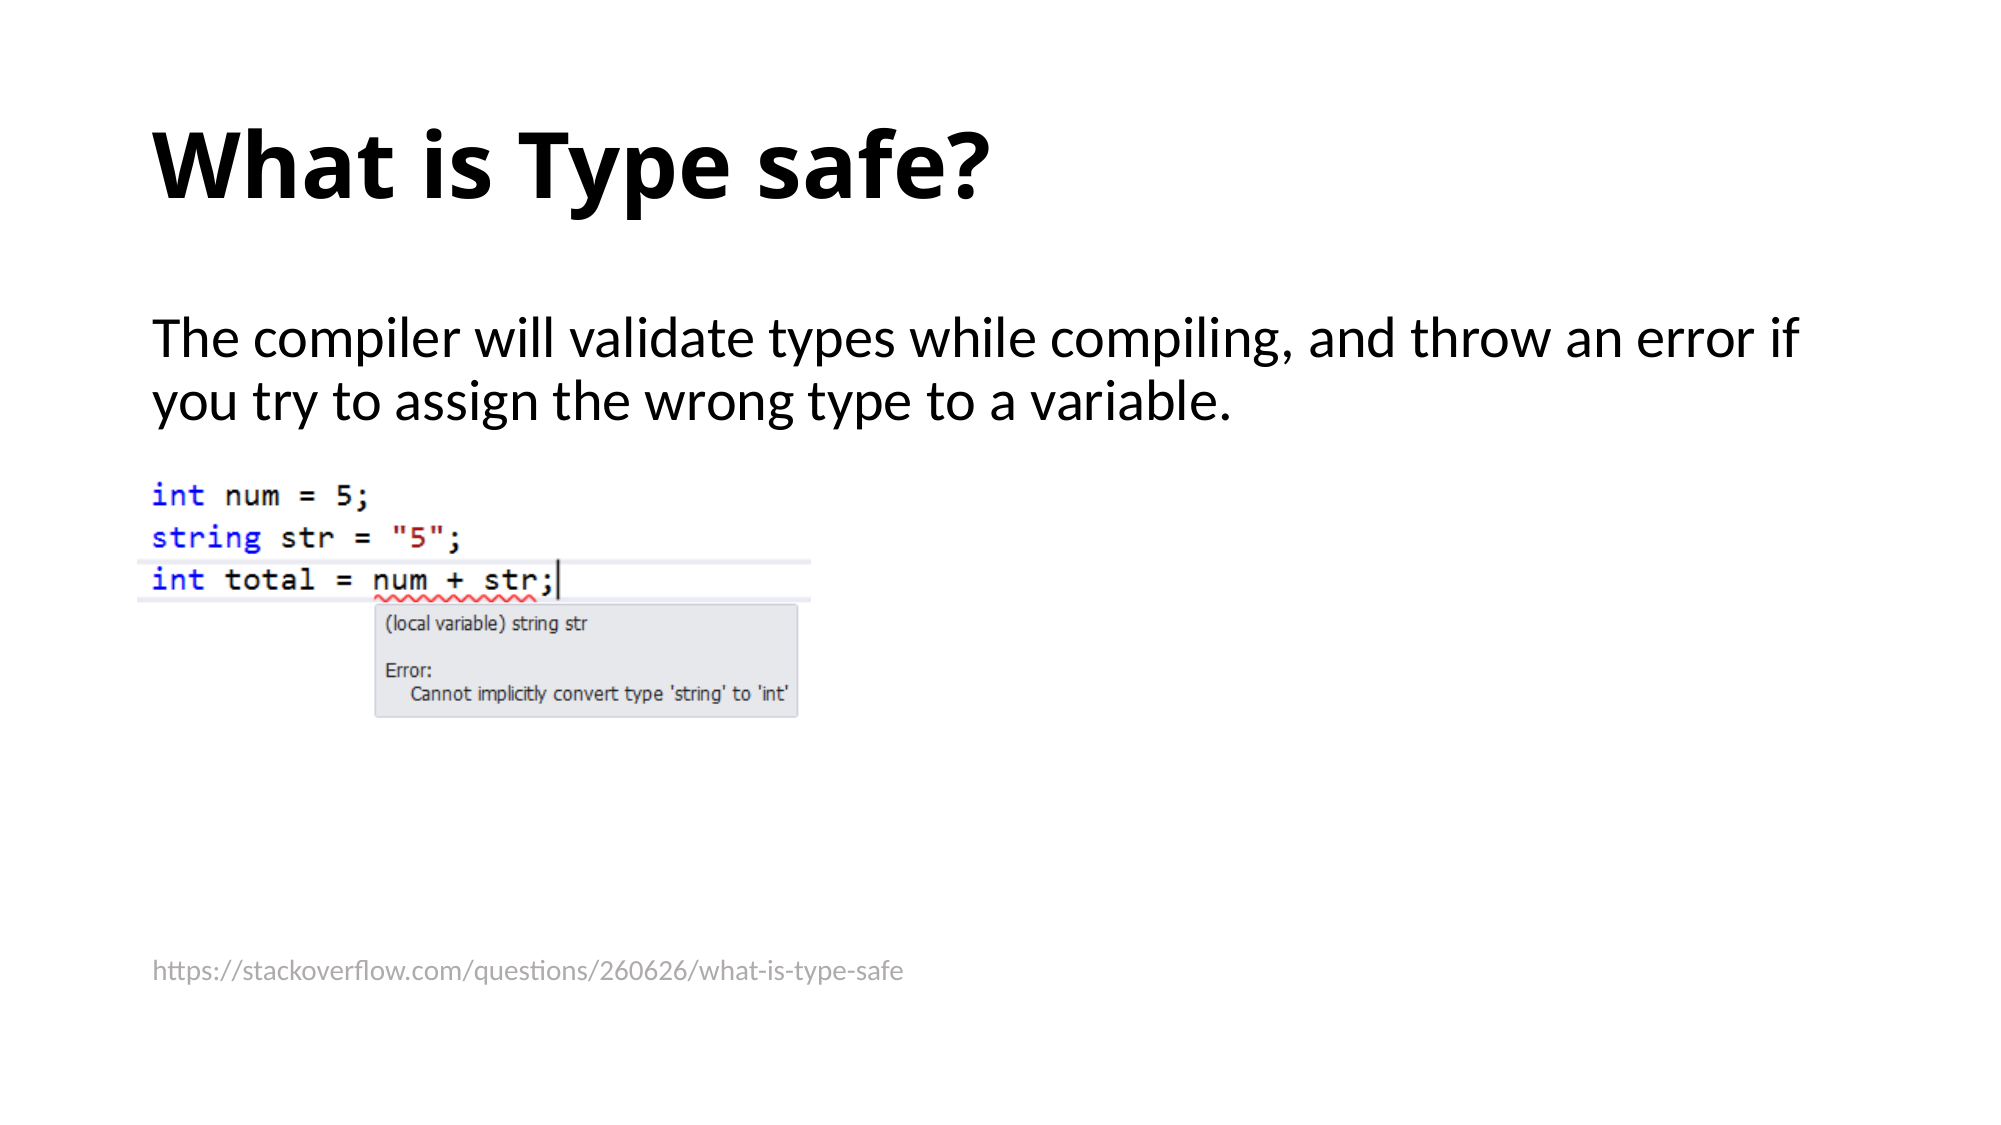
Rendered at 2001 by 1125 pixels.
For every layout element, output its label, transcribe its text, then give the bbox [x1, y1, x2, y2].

list The compiler will validate types while compiling, and throw an error if you try to assign the wrong type to a variable. https://stackoverflow.com/questions/260626/what-is-type-safe [137, 299, 1863, 1014]
picture [137, 465, 811, 729]
title What is Type safe? [137, 59, 1863, 278]
